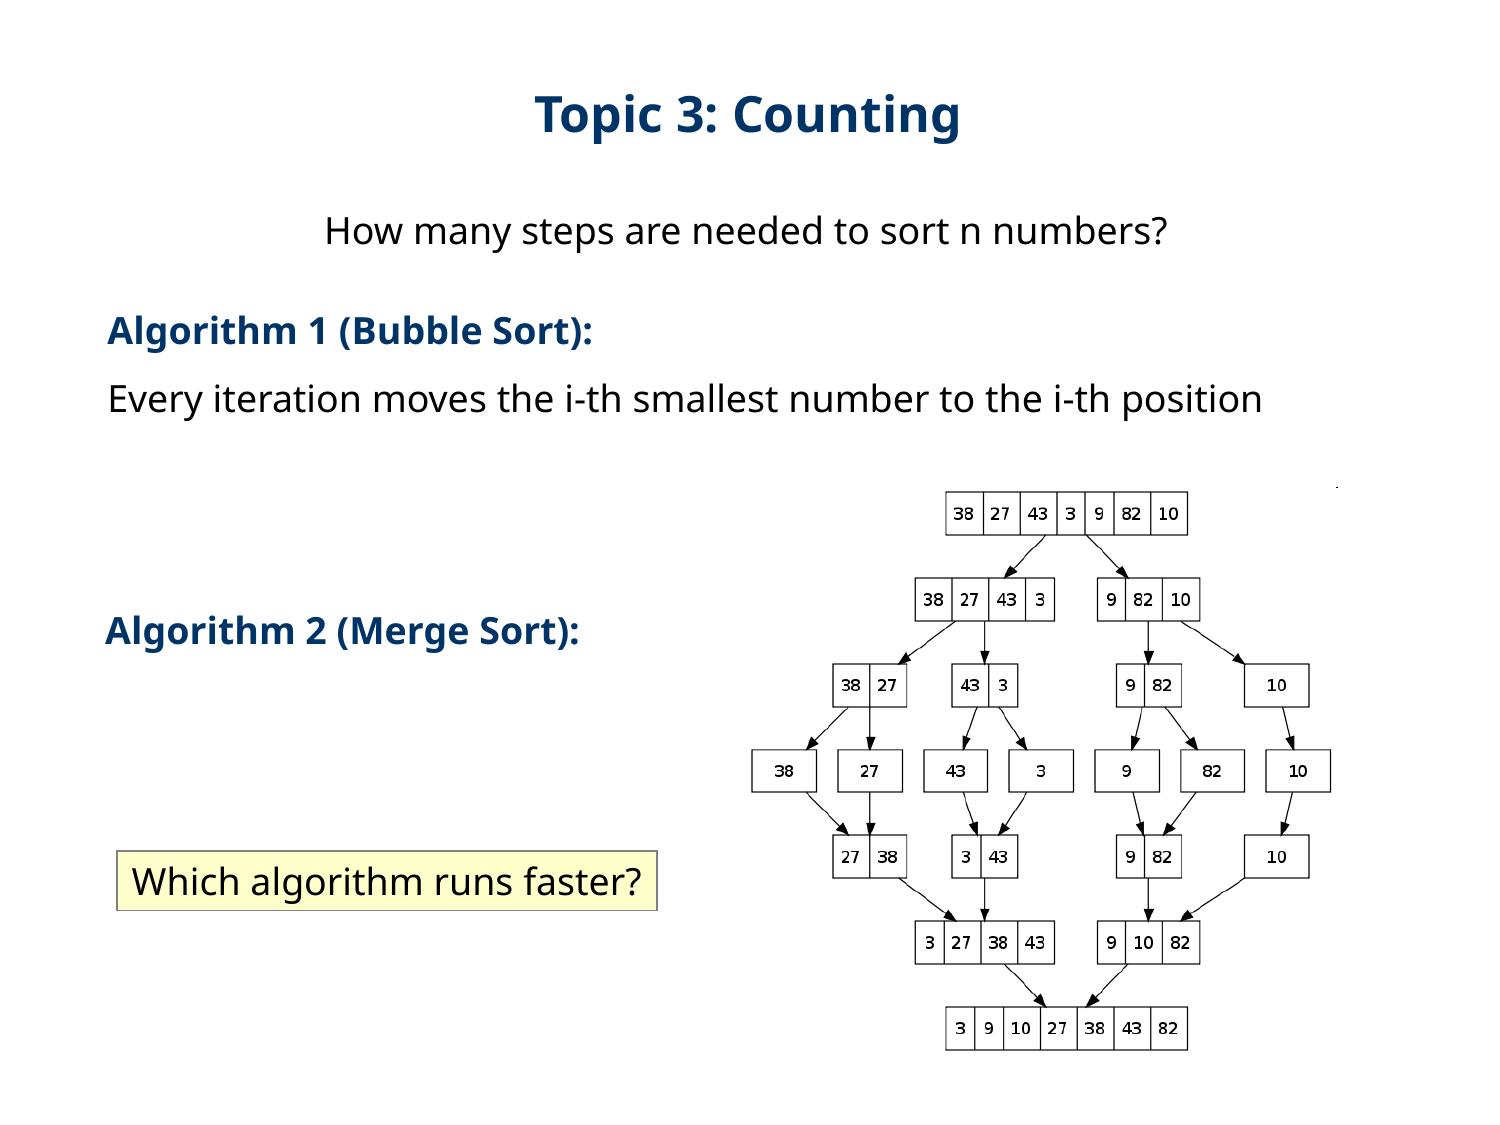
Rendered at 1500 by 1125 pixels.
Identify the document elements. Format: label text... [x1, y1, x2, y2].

text_box Topic 3: Counting [519, 74, 977, 150]
picture [749, 487, 1338, 1054]
text_box Algorithm 1 (Bubble Sort): Every iteration moves the i-th smallest number to the i-th position [92, 299, 1280, 428]
text_box How many steps are needed to sort n numbers? [309, 199, 1184, 260]
text_box Algorithm 2 (Merge Sort): [90, 599, 596, 660]
text_box Which algorithm runs faster? [116, 850, 658, 911]
